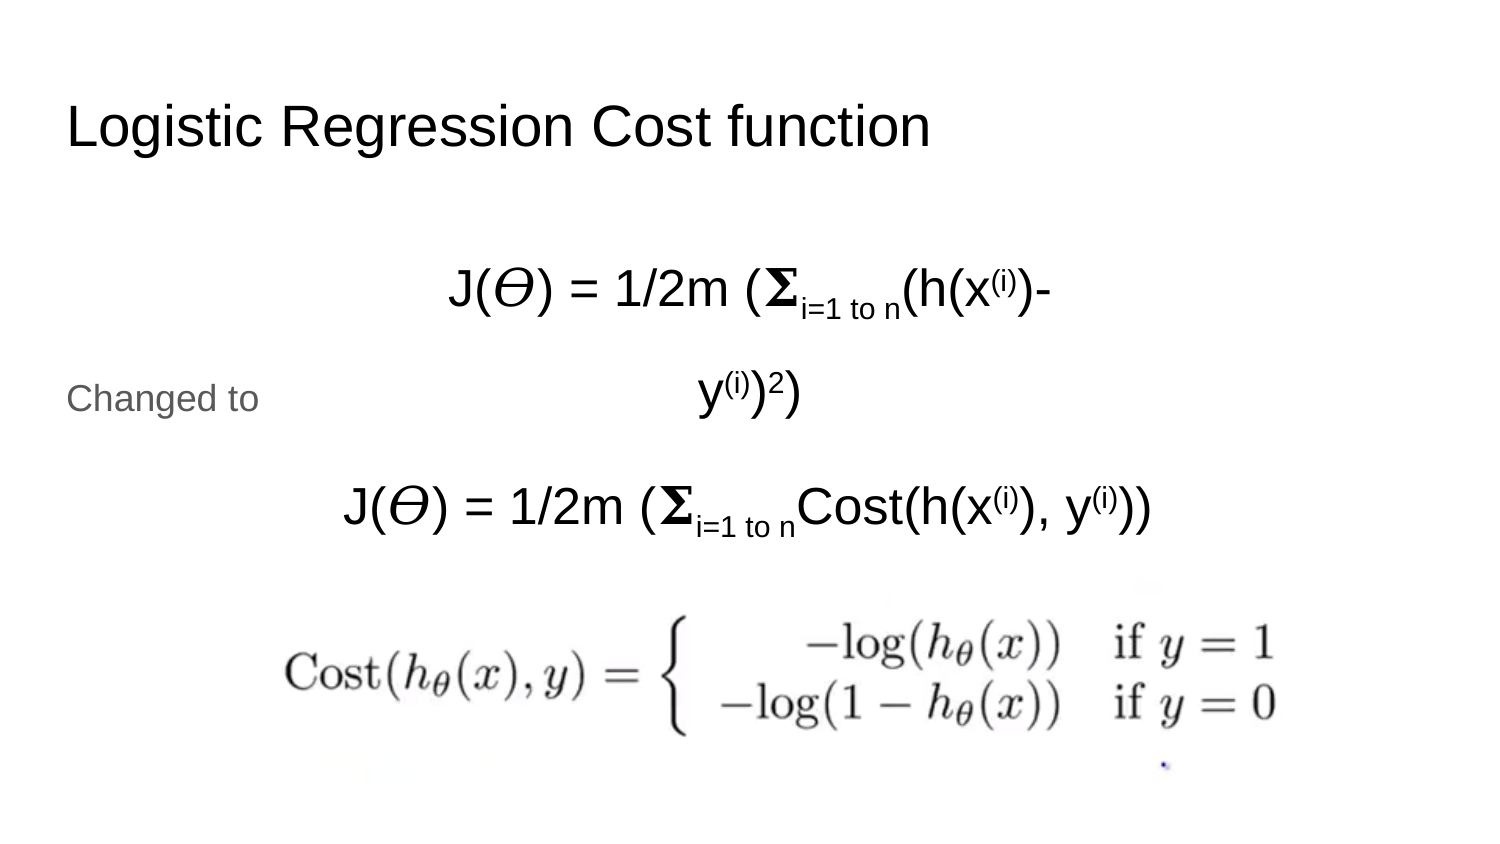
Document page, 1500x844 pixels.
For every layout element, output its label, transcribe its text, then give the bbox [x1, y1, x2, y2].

text_box J(𝛳) = 1/2m (𝚺i=1 to n(h(x(i))- y(i))2) [374, 204, 1125, 325]
picture [254, 577, 1336, 791]
title Logistic Regression Cost function [51, 72, 1449, 167]
list Changed to [51, 189, 1449, 750]
text_box J(𝛳) = 1/2m (𝚺i=1 to nCost(h(x(i)), y(i))) [255, 421, 1241, 543]
